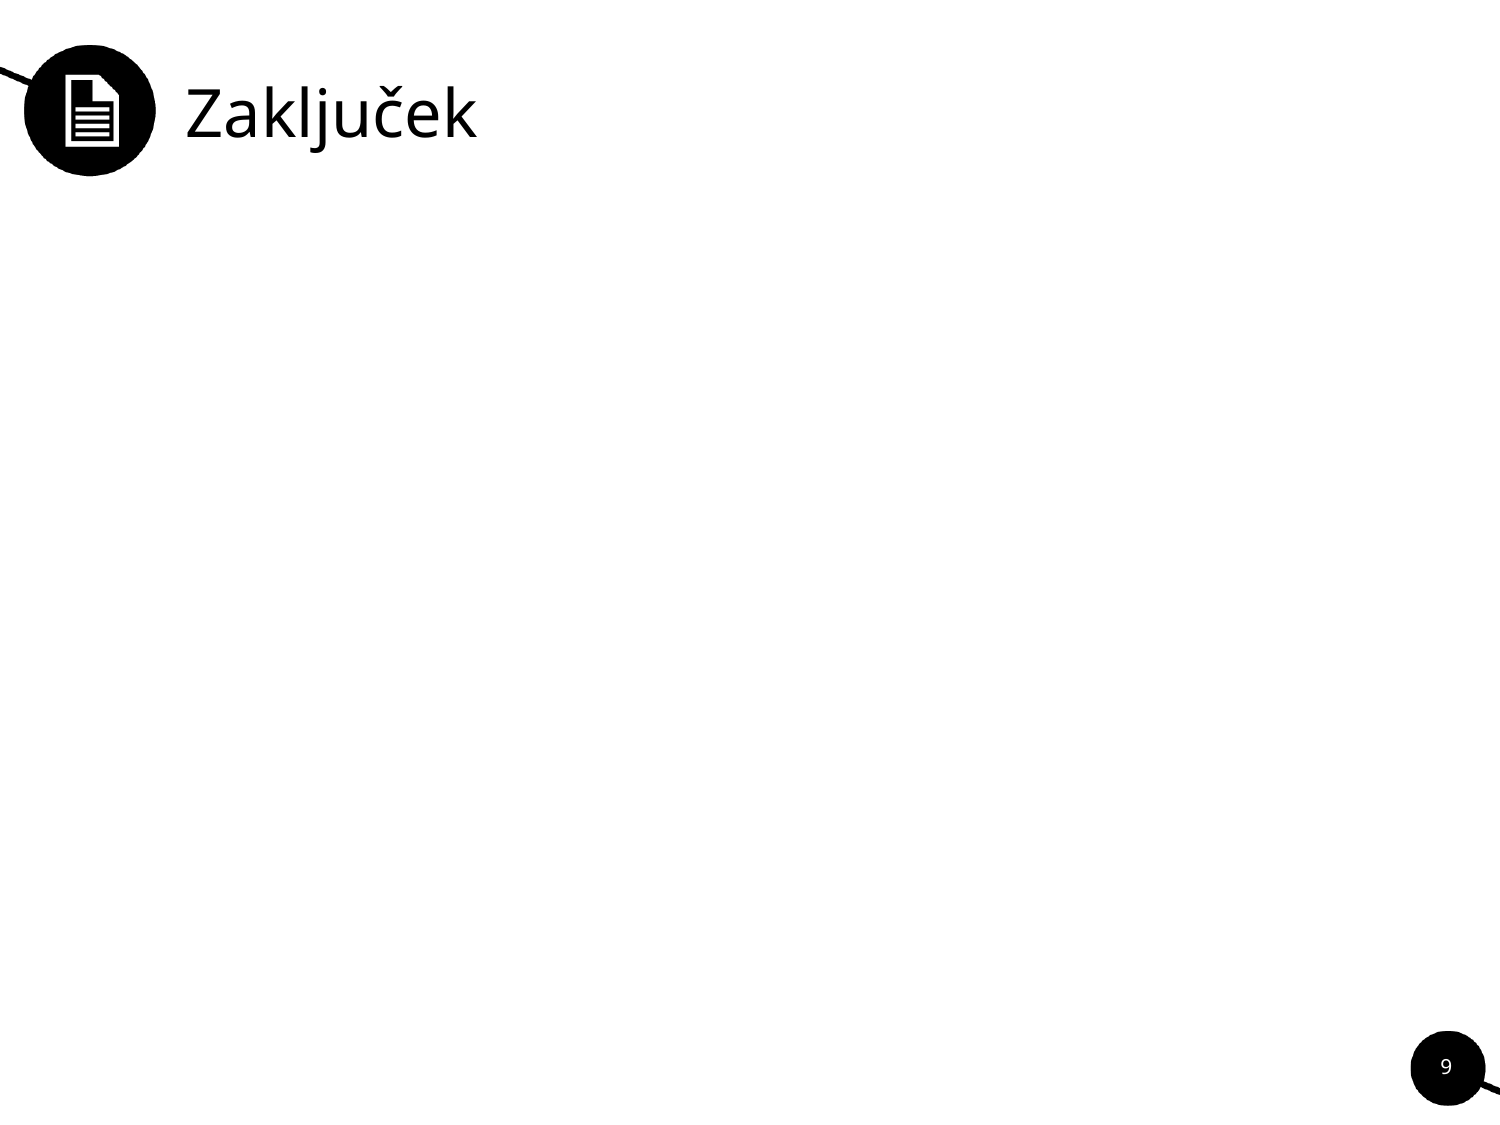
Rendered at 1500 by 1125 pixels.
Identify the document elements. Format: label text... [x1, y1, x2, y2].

title Zaključek [170, 45, 1425, 177]
slide_number 9 [1404, 1034, 1488, 1101]
picture [0, 0, 1500, 1125]
